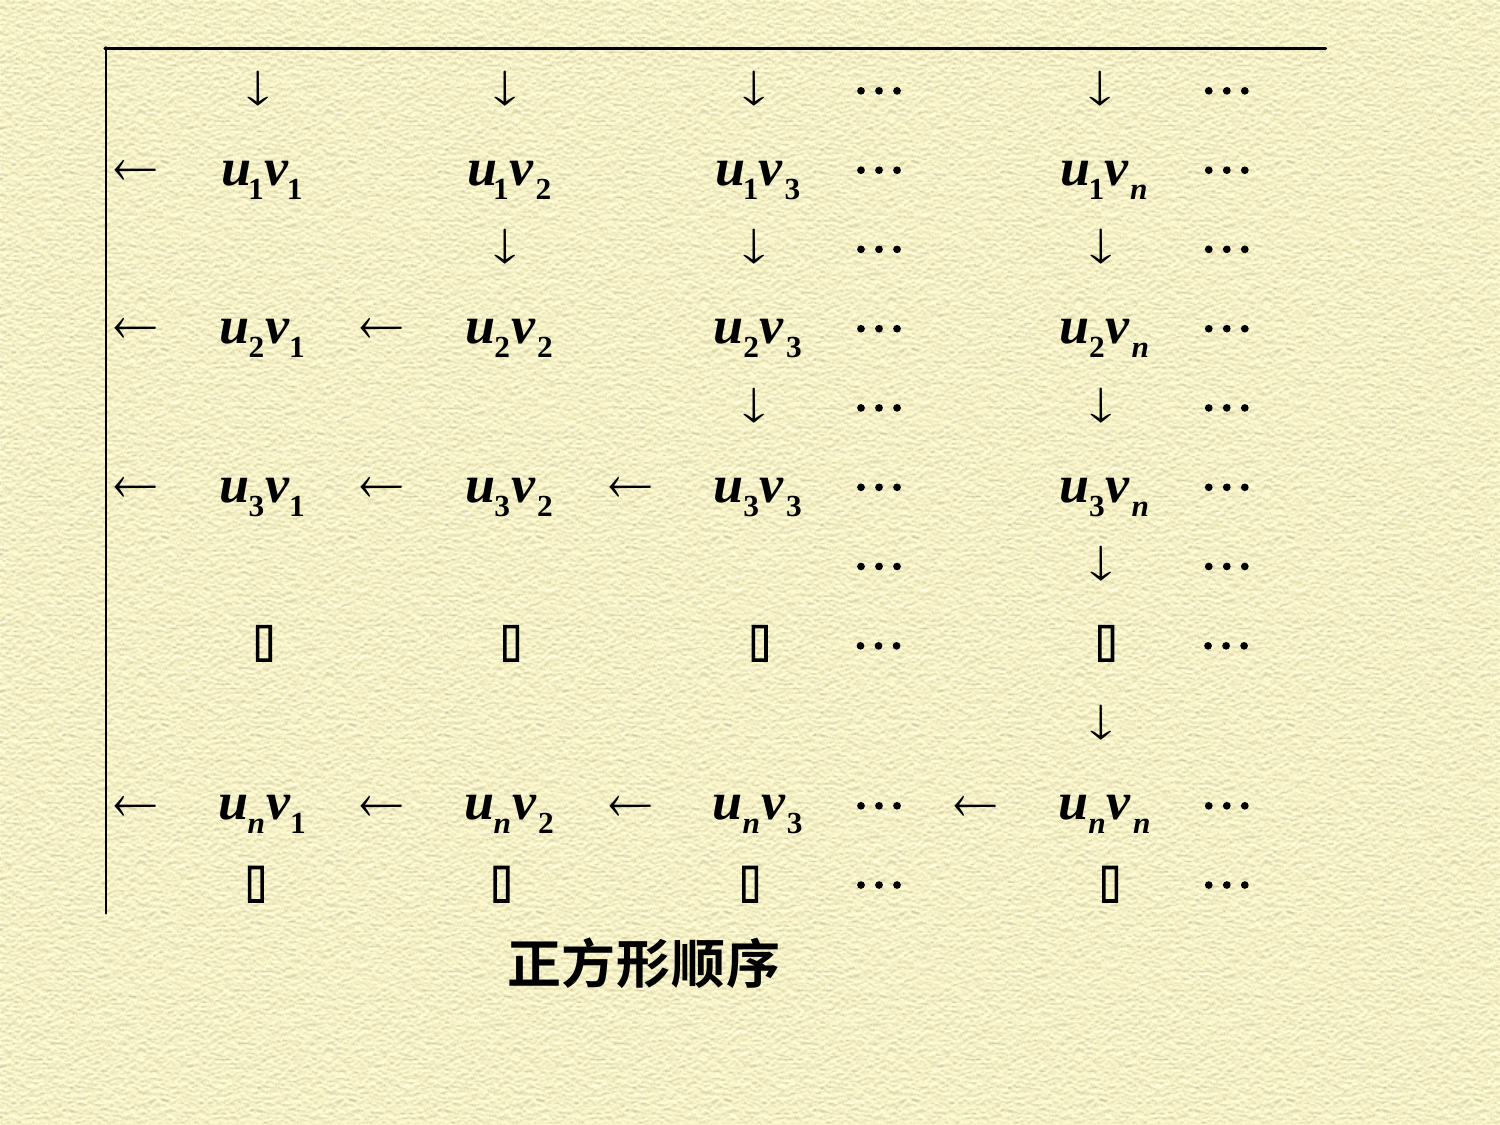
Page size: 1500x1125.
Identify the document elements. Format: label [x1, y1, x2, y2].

picture [0, 0, 1500, 1125]
text_box [100, 41, 1331, 1000]
